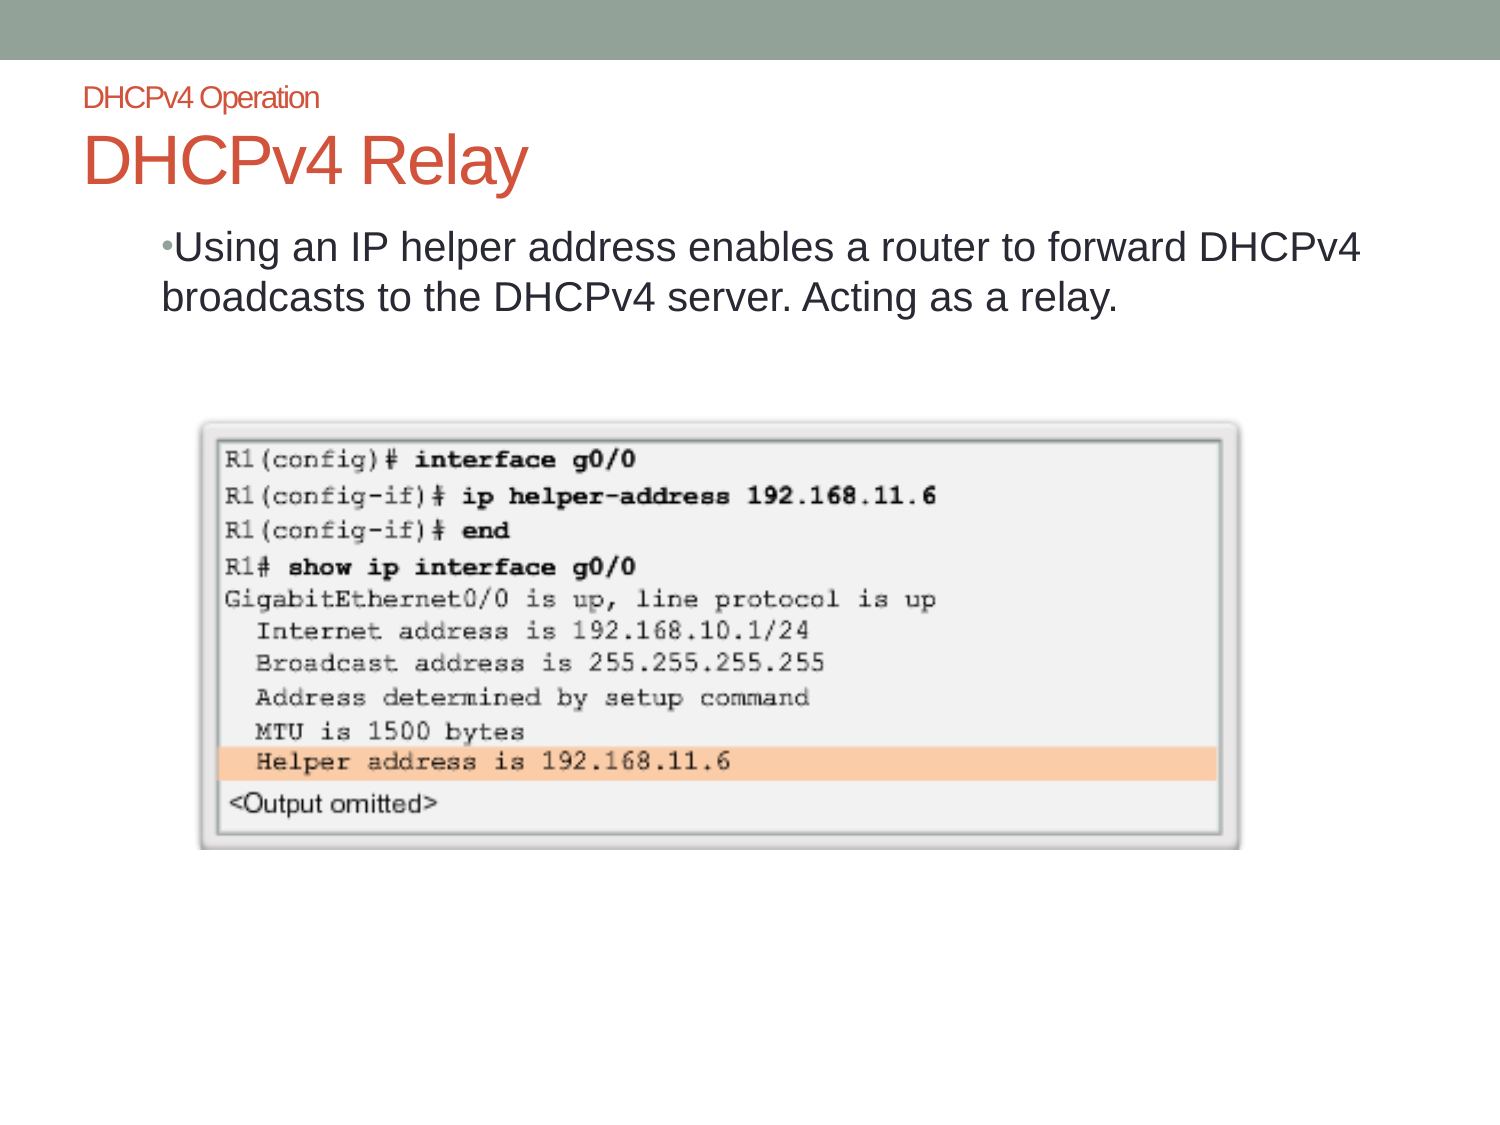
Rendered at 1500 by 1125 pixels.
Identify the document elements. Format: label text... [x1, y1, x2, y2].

title DHCPv4 Operation DHCPv4 Relay [67, 69, 1404, 207]
picture [182, 415, 1249, 850]
list Using an IP helper address enables a router to forward DHCPv4 broadcasts to the DHCPv4 server. Acting as a relay. [90, 212, 1432, 1058]
